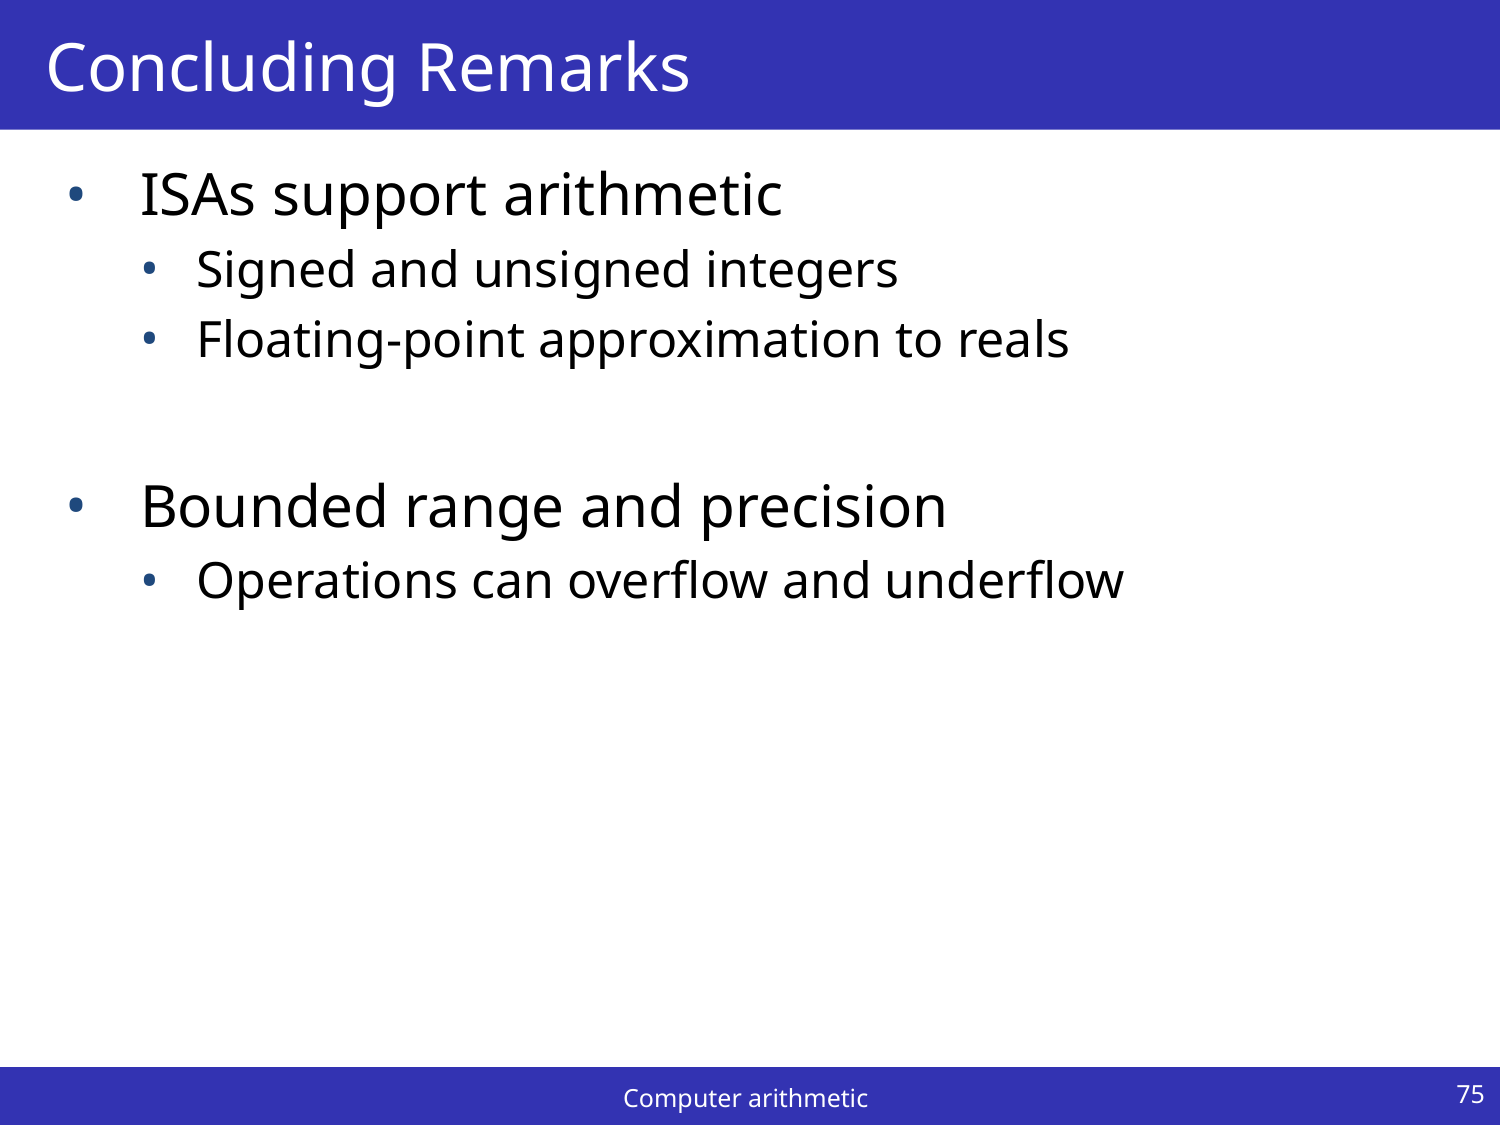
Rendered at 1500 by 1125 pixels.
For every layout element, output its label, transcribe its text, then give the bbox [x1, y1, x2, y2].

list ISAs support arithmetic Signed and unsigned integers Floating-point approximation to reals Bounded range and precision Operations can overflow and underflow [50, 149, 1425, 1005]
title Concluding Remarks [0, 0, 1500, 130]
slide_number 75 [1325, 1067, 1500, 1125]
